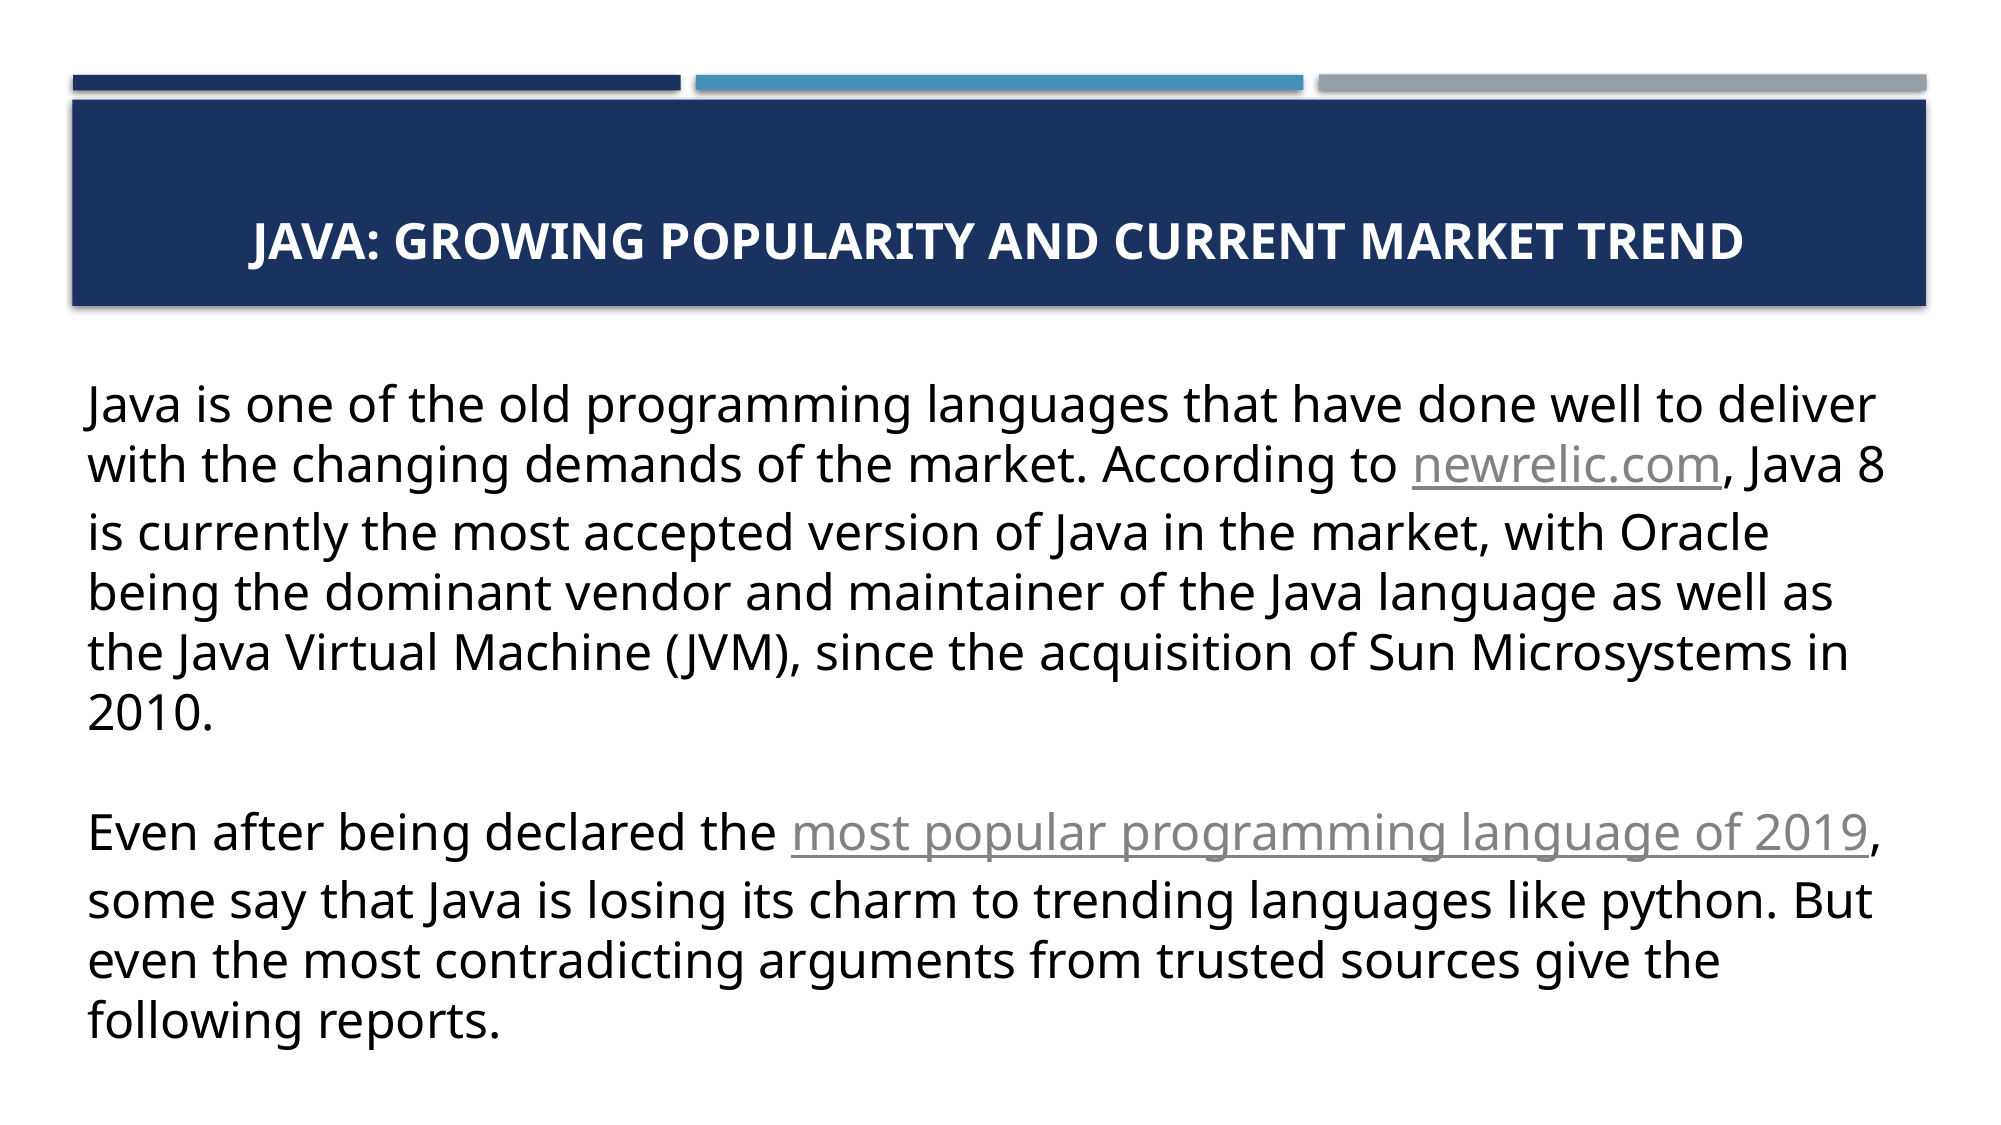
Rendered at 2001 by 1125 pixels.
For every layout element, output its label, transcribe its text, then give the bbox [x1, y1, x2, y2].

text_box Java is one of the old programming languages that have done well to deliver with the changing demands of the market. According to newrelic.com, Java 8 is currently the most accepted version of Java in the market, with Oracle being the dominant vendor and maintainer of the Java language as well as the Java Virtual Machine (JVM), since the acquisition of Sun Microsystems in 2010. Even after being declared the most popular programming language of 2019, some say that Java is losing its charm to trending languages like python. But even the most contradicting arguments from trusted sources give the following reports. [72, 365, 1926, 1117]
title Java: Growing popularity and current market trend [94, 119, 1904, 282]
